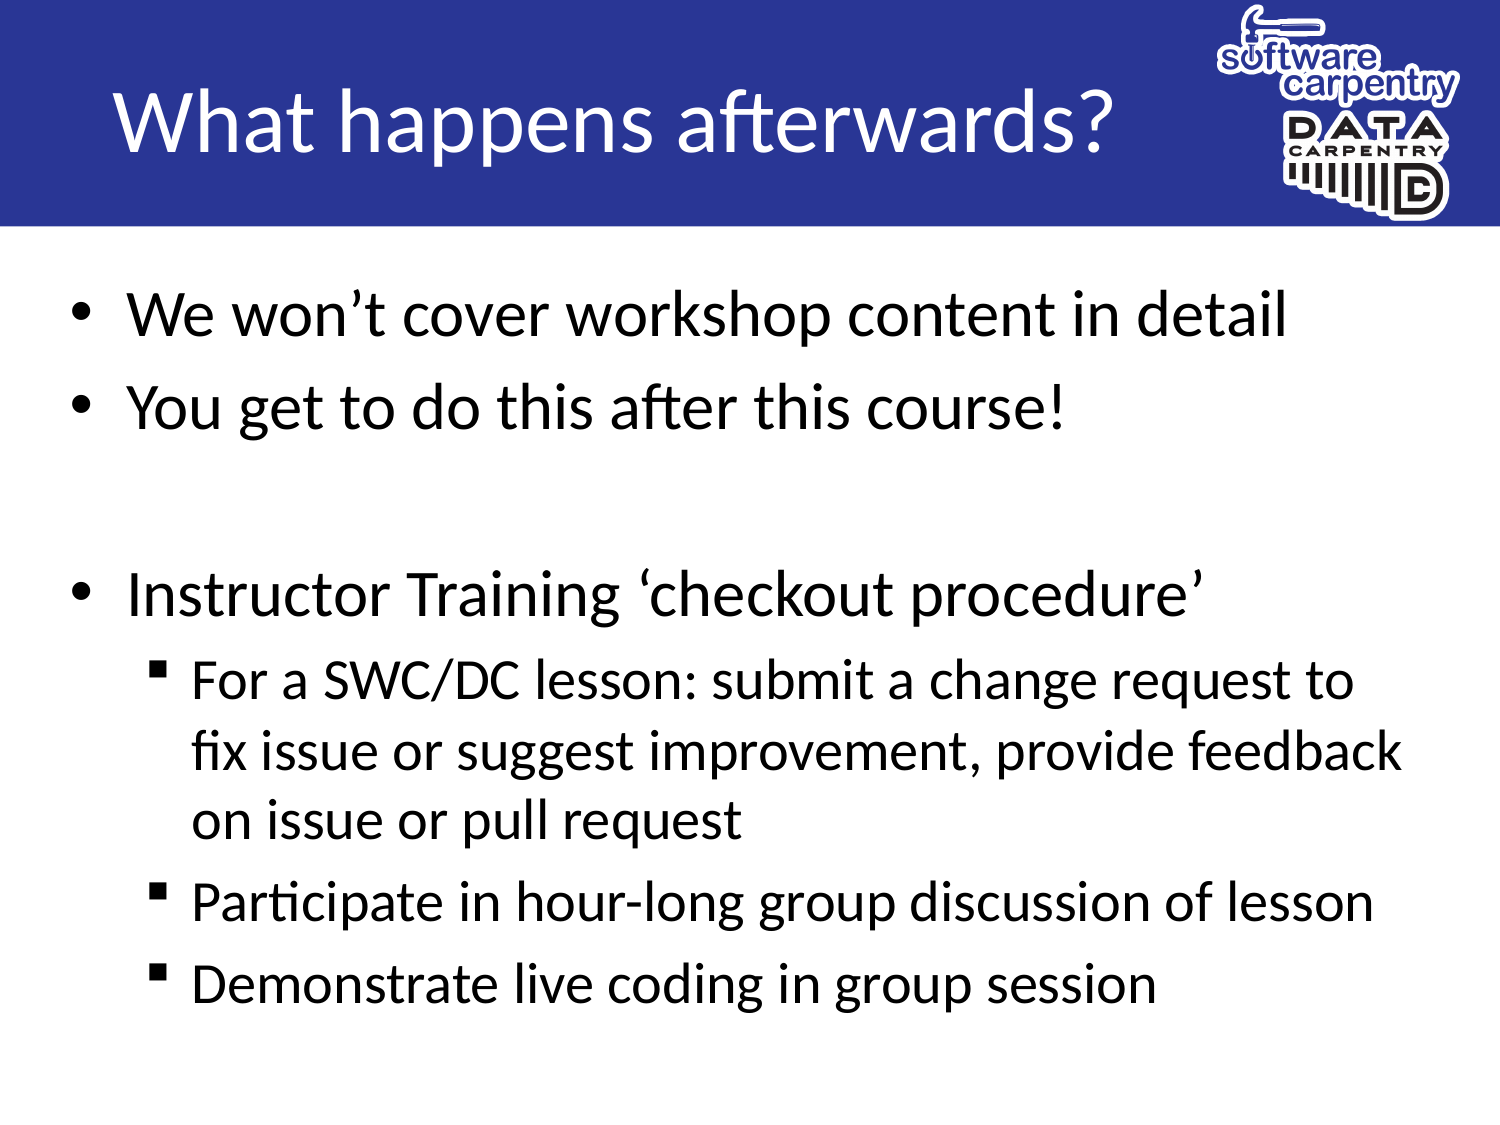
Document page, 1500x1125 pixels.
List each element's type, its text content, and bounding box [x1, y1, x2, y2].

title What happens afterwards? [51, 21, 1182, 210]
picture [1216, 3, 1461, 224]
list We won’t cover workshop content in detail You get to do this after this course! Instructor Training ‘checkout procedure’ For a SWC/DC lesson: submit a change request to fix issue or suggest improvement, provide feedback on issue or pull request Participate in hour-long group discussion of lesson Demonstrate live coding in group session [54, 262, 1425, 1035]
